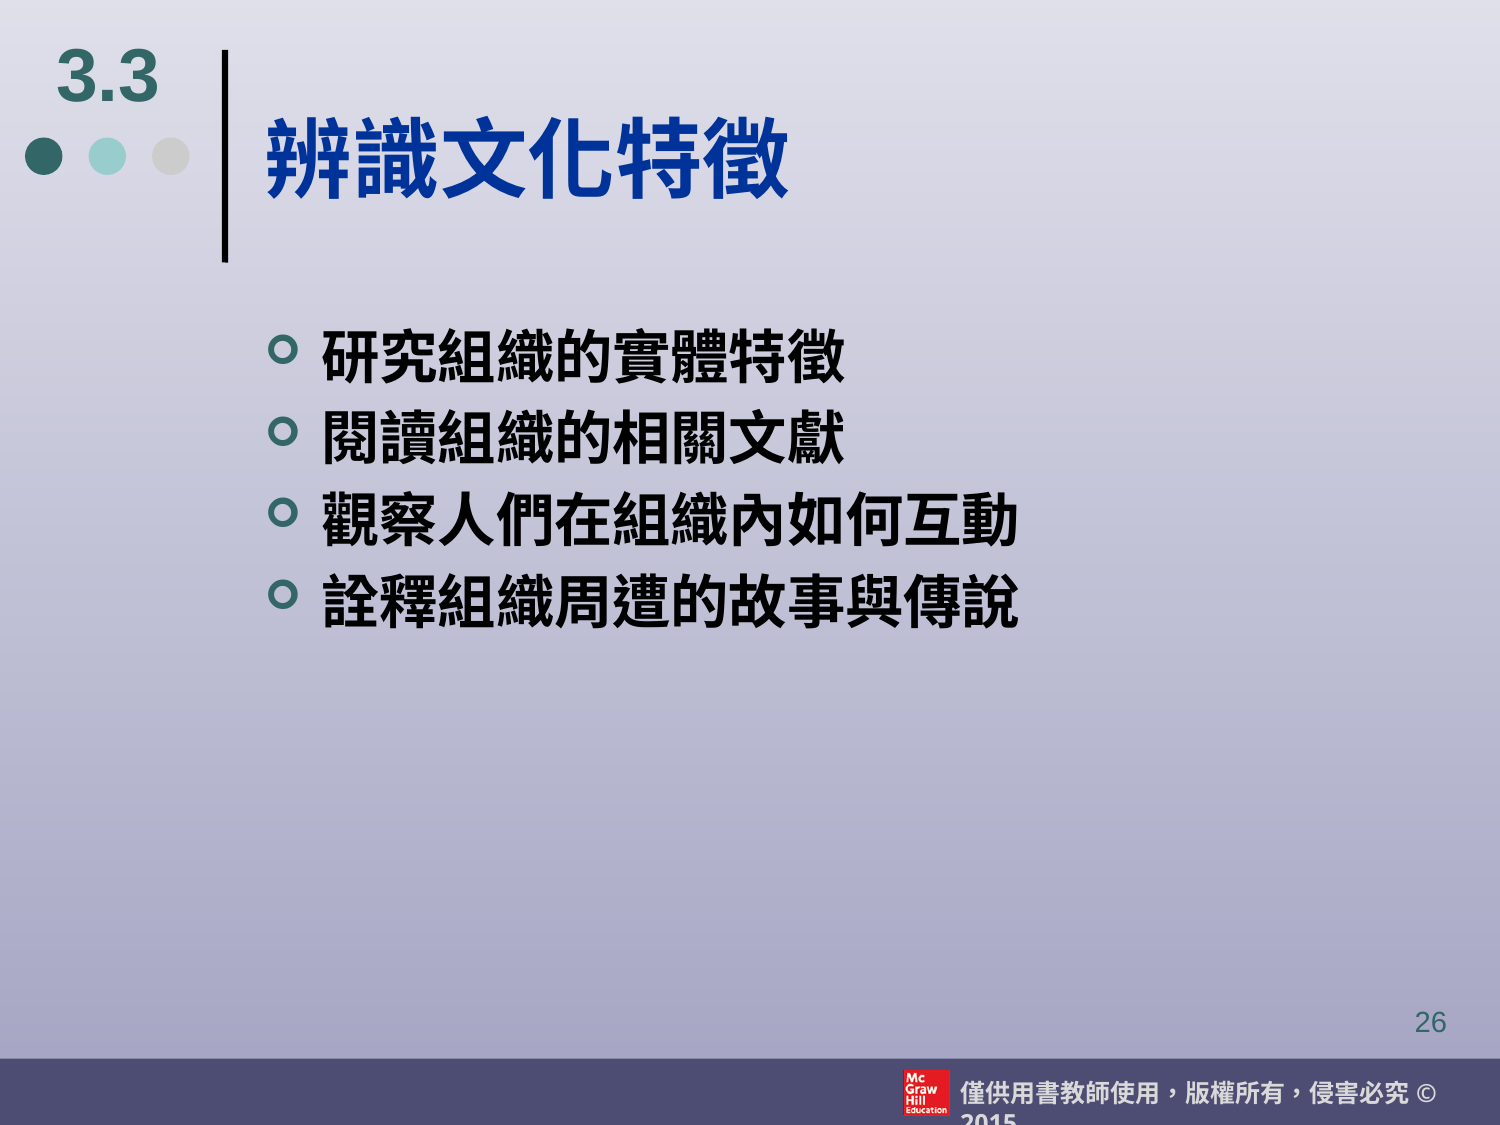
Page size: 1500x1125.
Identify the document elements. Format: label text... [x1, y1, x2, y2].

list 研究組織的實體特徵 閱讀組織的相關文獻 觀察人們在組織內如何互動 詮釋組織周遭的故事與傳說 [249, 312, 1401, 988]
text_box 3.3 [41, 19, 195, 124]
picture [903, 1070, 950, 1116]
title 辨識文化特徵 [249, 30, 1401, 282]
slide_number 26 [1399, 995, 1495, 1071]
